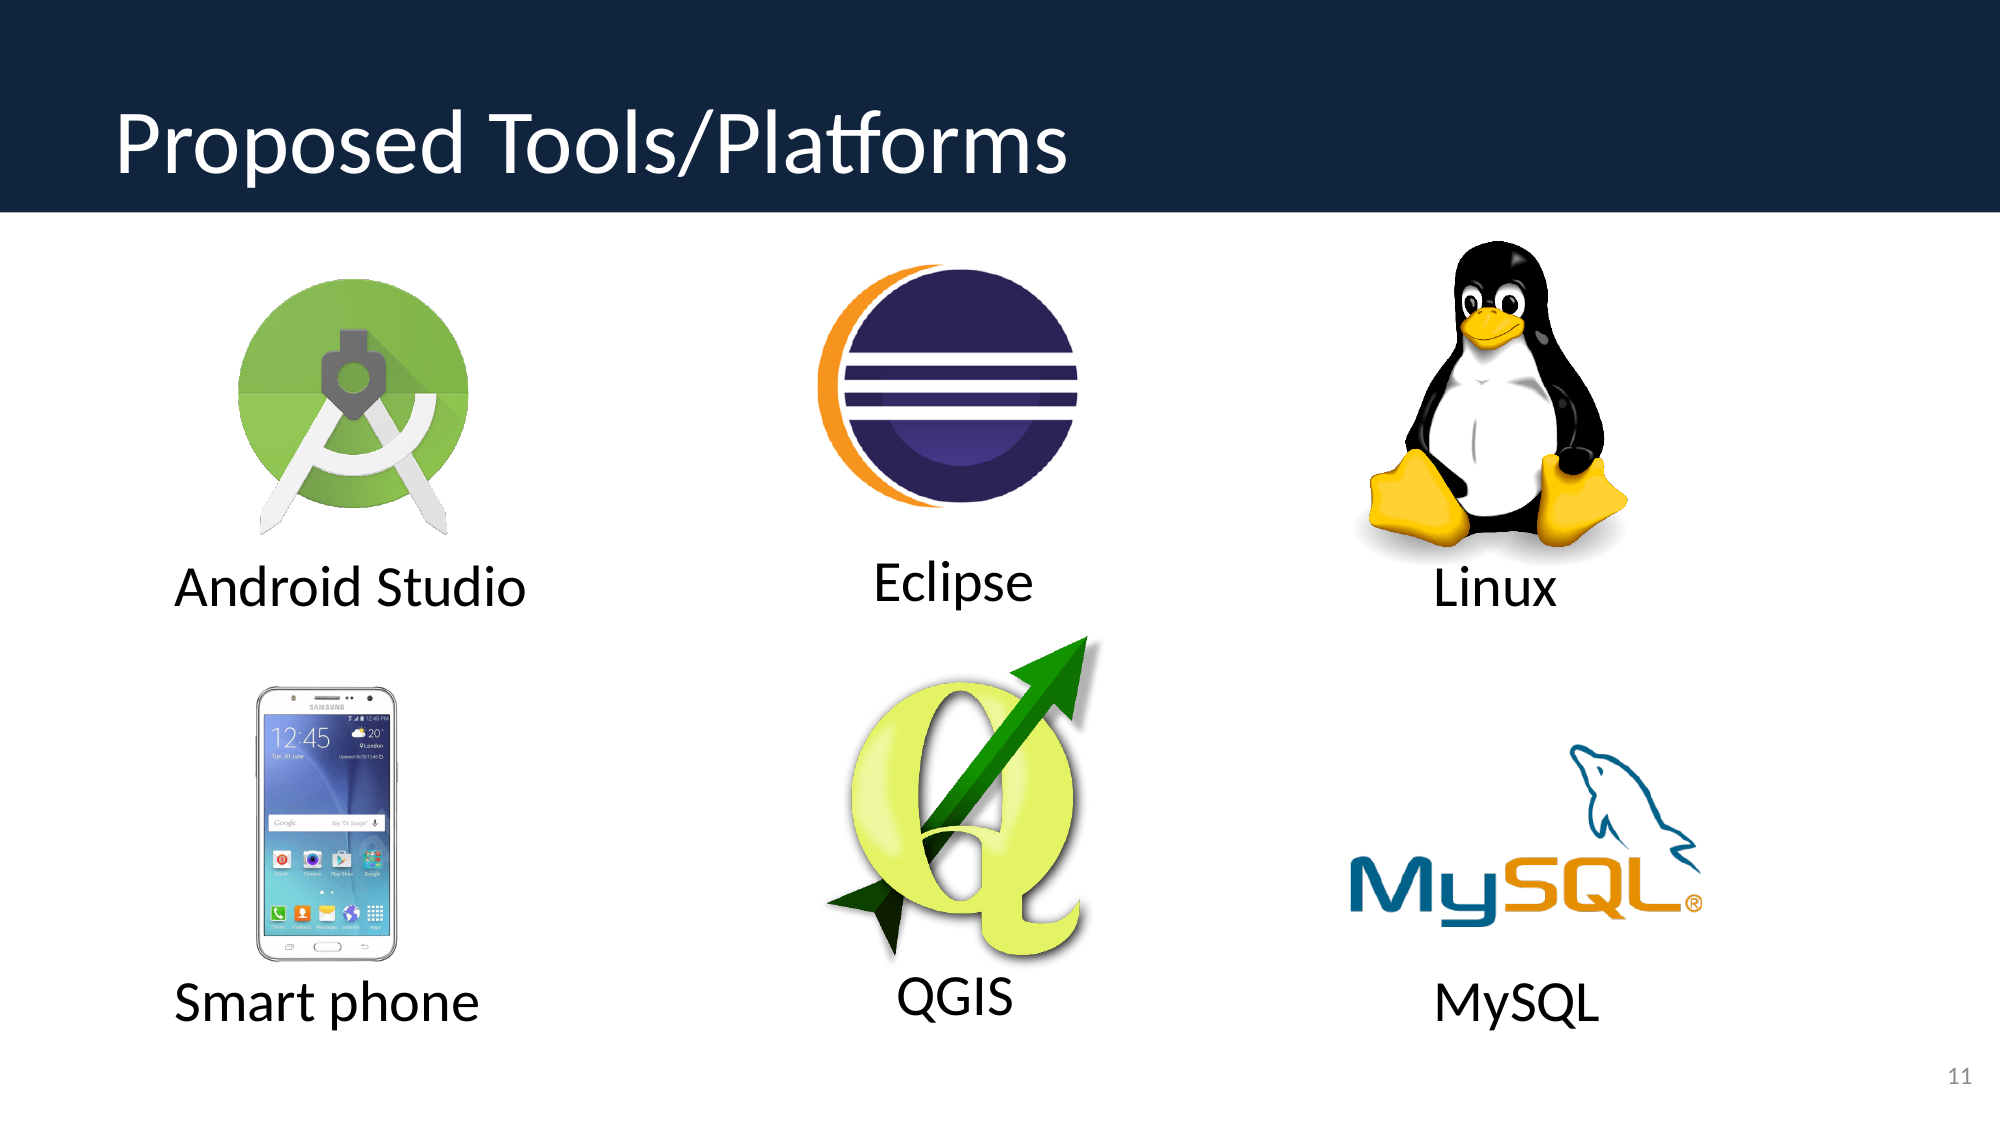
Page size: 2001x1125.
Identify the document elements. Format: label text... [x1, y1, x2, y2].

text_box MySQL [1419, 955, 1928, 1041]
slide_number 11 [1520, 1044, 1988, 1105]
picture [1349, 241, 1628, 569]
title Proposed Tools/Platforms [99, 42, 1900, 231]
text_box Android Studio [160, 541, 547, 626]
picture [137, 685, 507, 963]
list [219, 272, 487, 541]
text_box Smart phone [160, 955, 547, 1041]
text_box Eclipse [858, 535, 1310, 621]
picture [1349, 743, 1702, 927]
text_box Linux [1419, 541, 1928, 626]
text_box QGIS [881, 950, 1280, 1035]
picture [786, 608, 1140, 997]
picture [698, 254, 1199, 517]
text_box [0, 0, 2000, 214]
